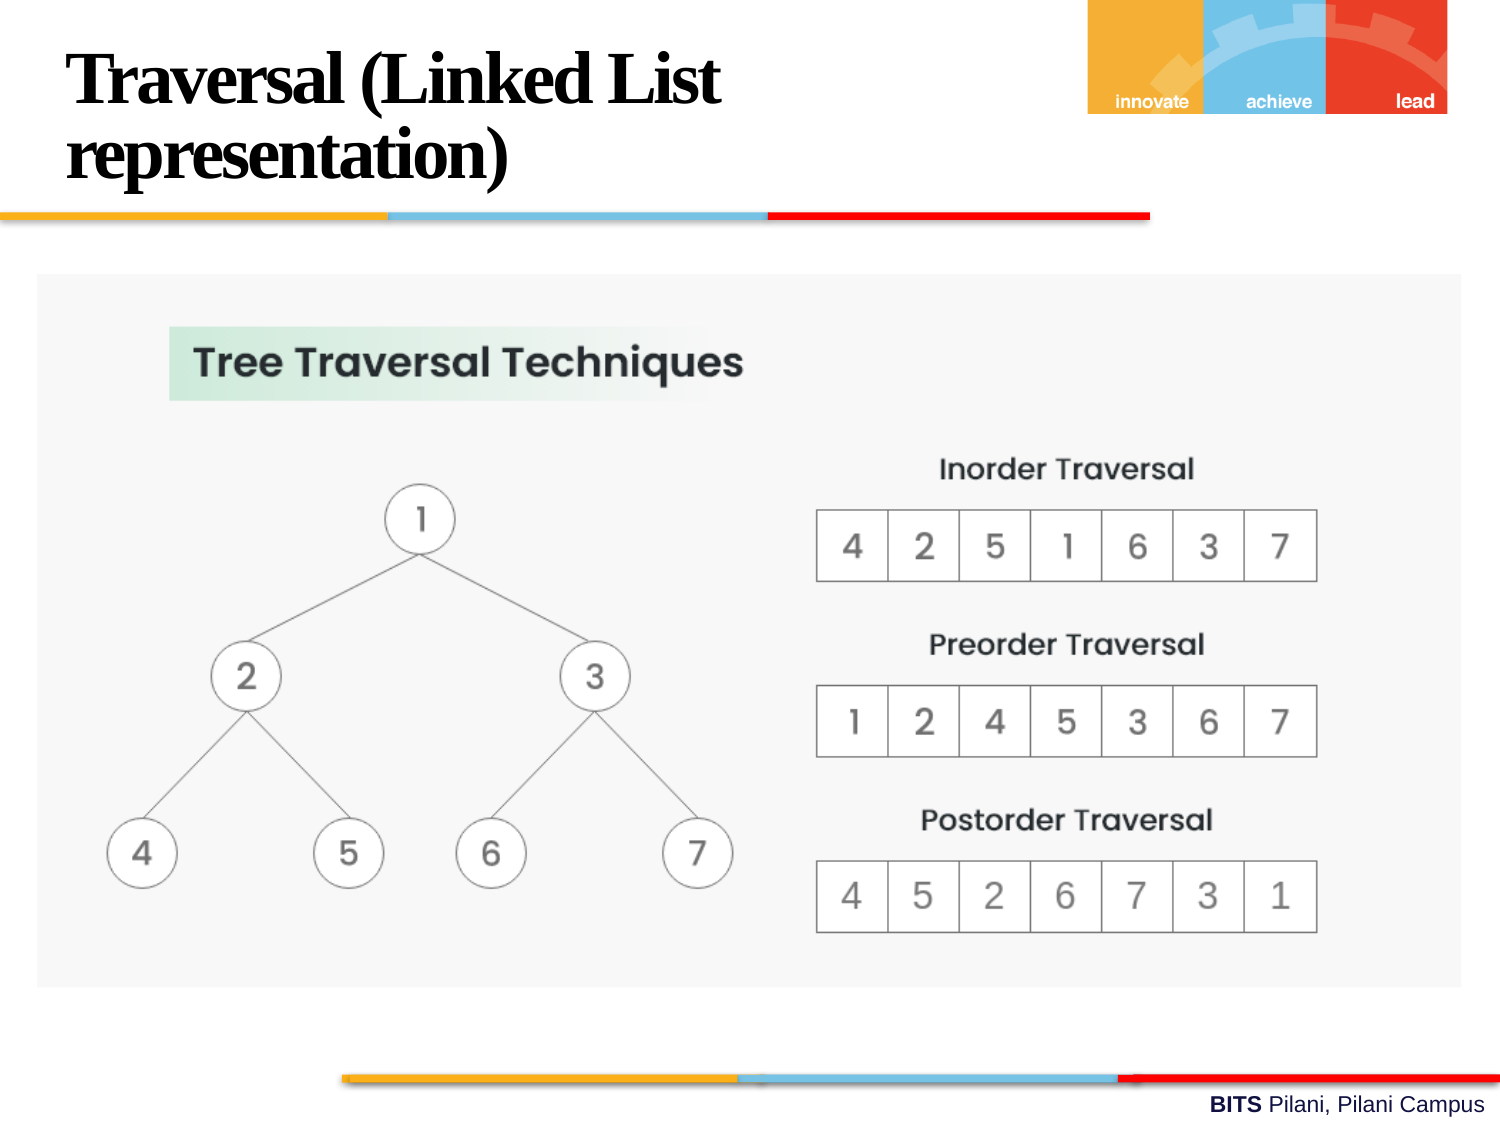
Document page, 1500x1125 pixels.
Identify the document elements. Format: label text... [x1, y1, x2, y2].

list Traversal (Linked List representation) [50, 24, 1088, 213]
picture [1087, 0, 1448, 114]
picture [37, 274, 1463, 989]
